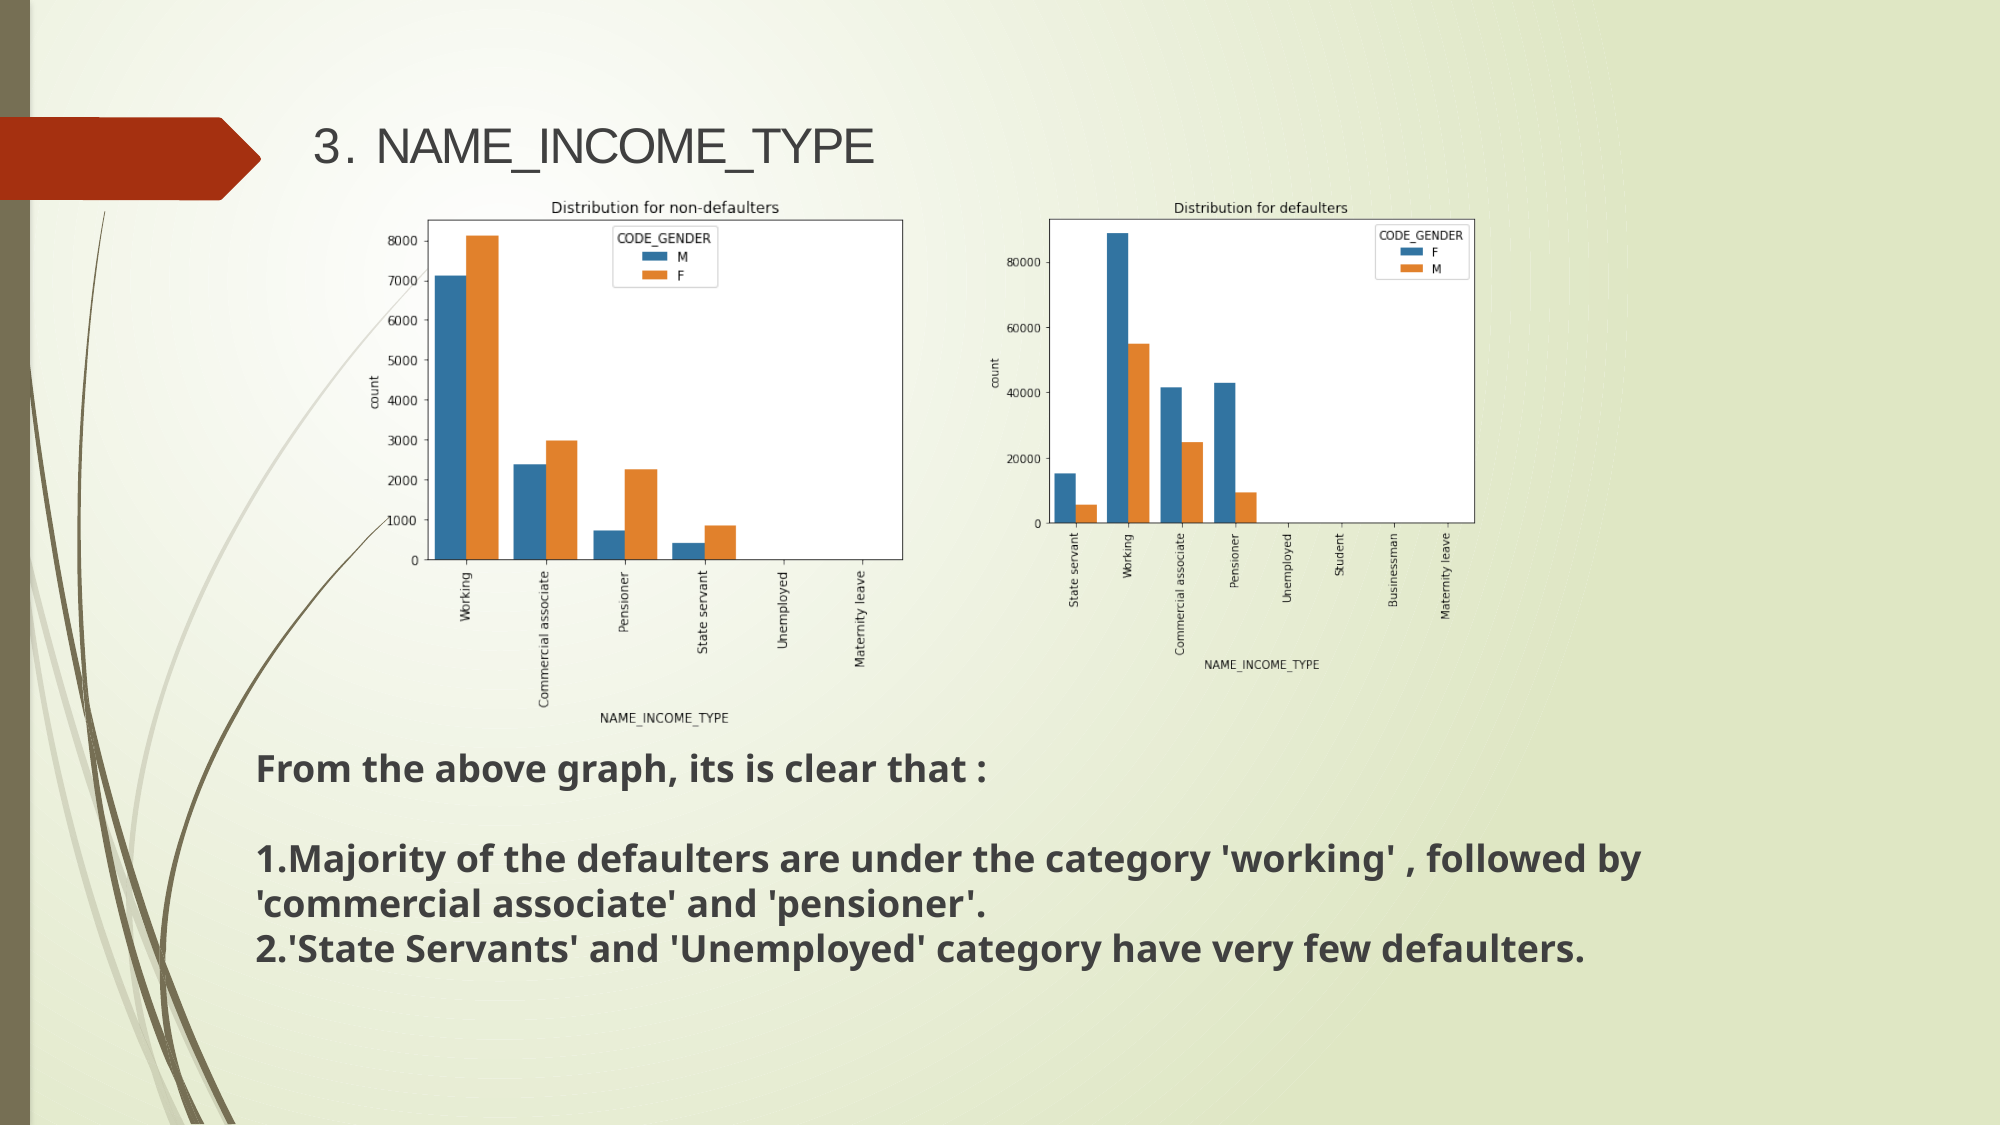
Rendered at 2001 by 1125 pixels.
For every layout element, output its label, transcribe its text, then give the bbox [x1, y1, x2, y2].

text_box From the above graph, its is clear that : 1.Majority of the defaulters are under the category 'working' , followed by 'commercial associate' and 'pensioner'. 2.'State Servants' and 'Unemployed' category have very few defaulters. [240, 737, 1890, 978]
list 3. NAME_INCOME_TYPE [297, 106, 986, 219]
picture [982, 194, 1481, 678]
picture [360, 192, 911, 734]
